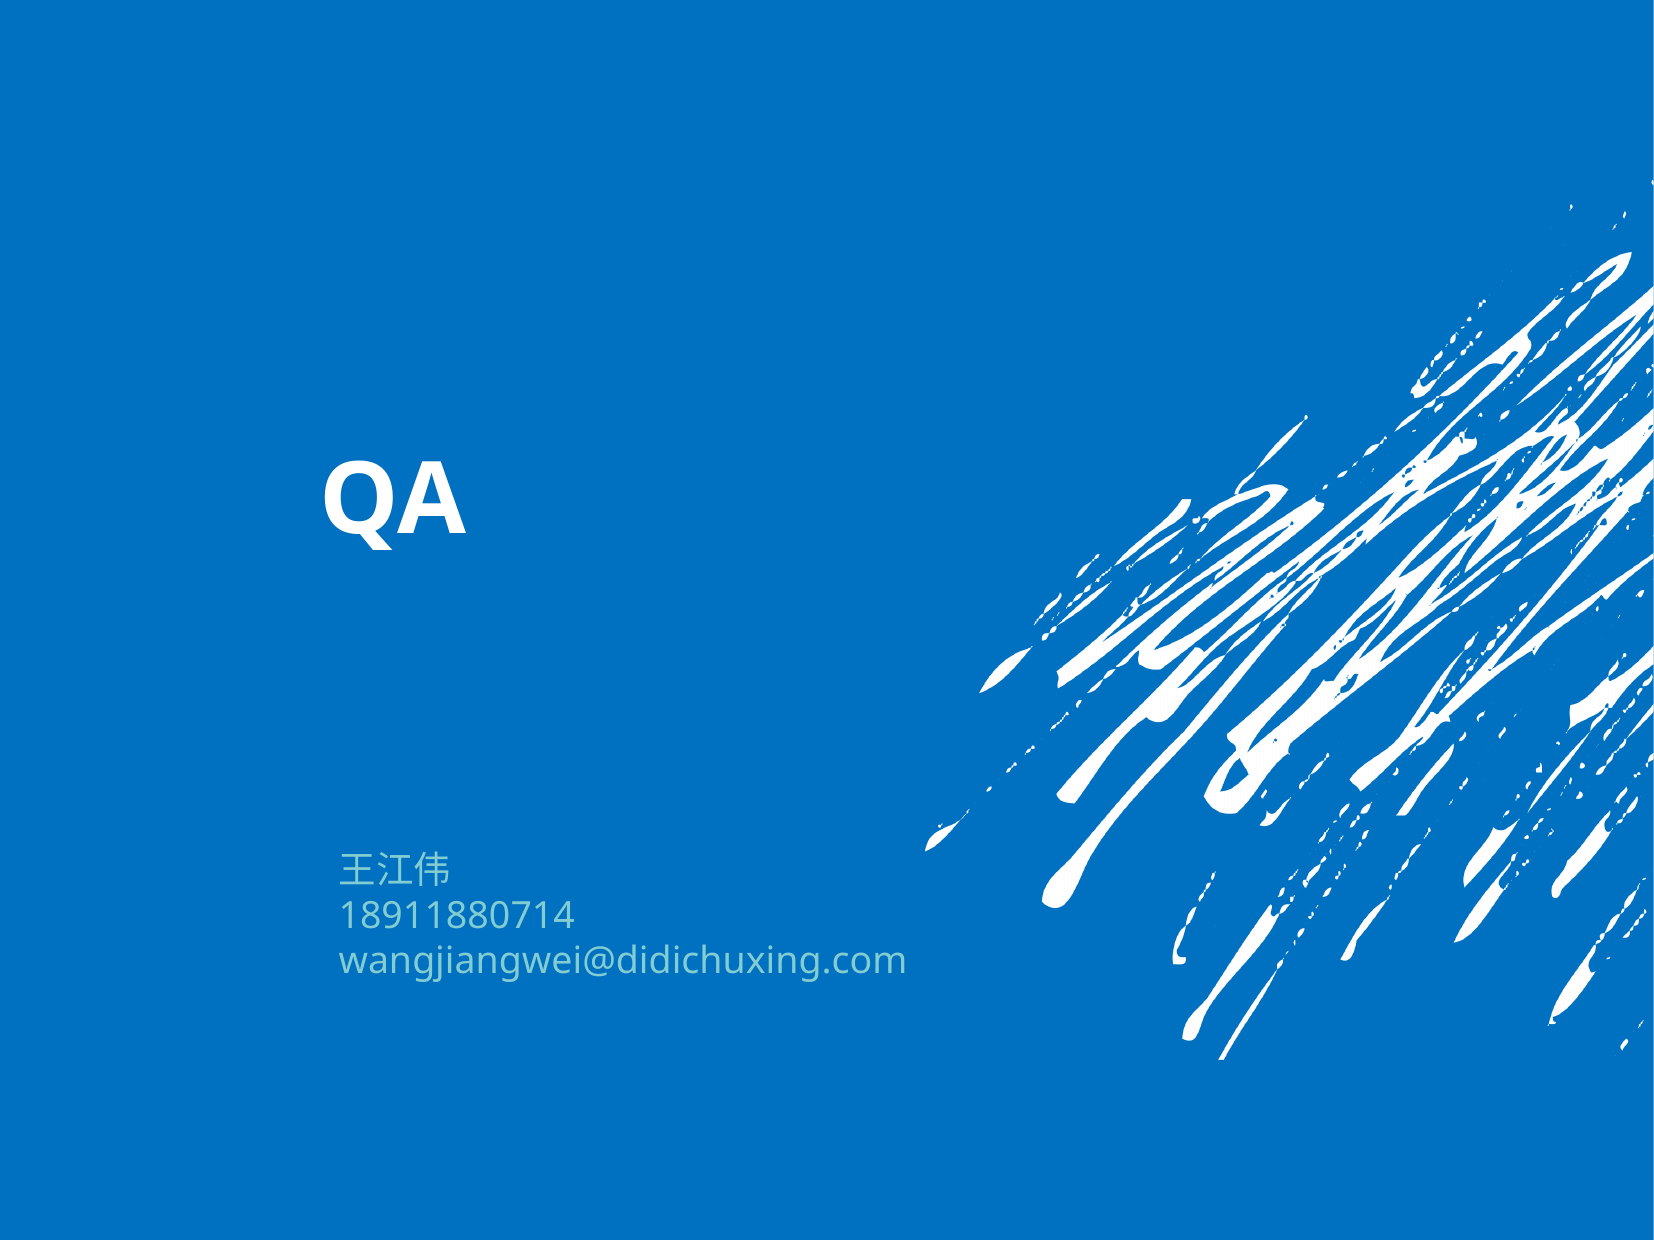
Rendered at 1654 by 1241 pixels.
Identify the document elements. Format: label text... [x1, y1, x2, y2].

picture [925, 180, 1654, 1060]
text_box 王江伟 18911880714 wangjiangwei@didichuxing.com [323, 838, 923, 989]
title QA [304, 425, 1202, 545]
